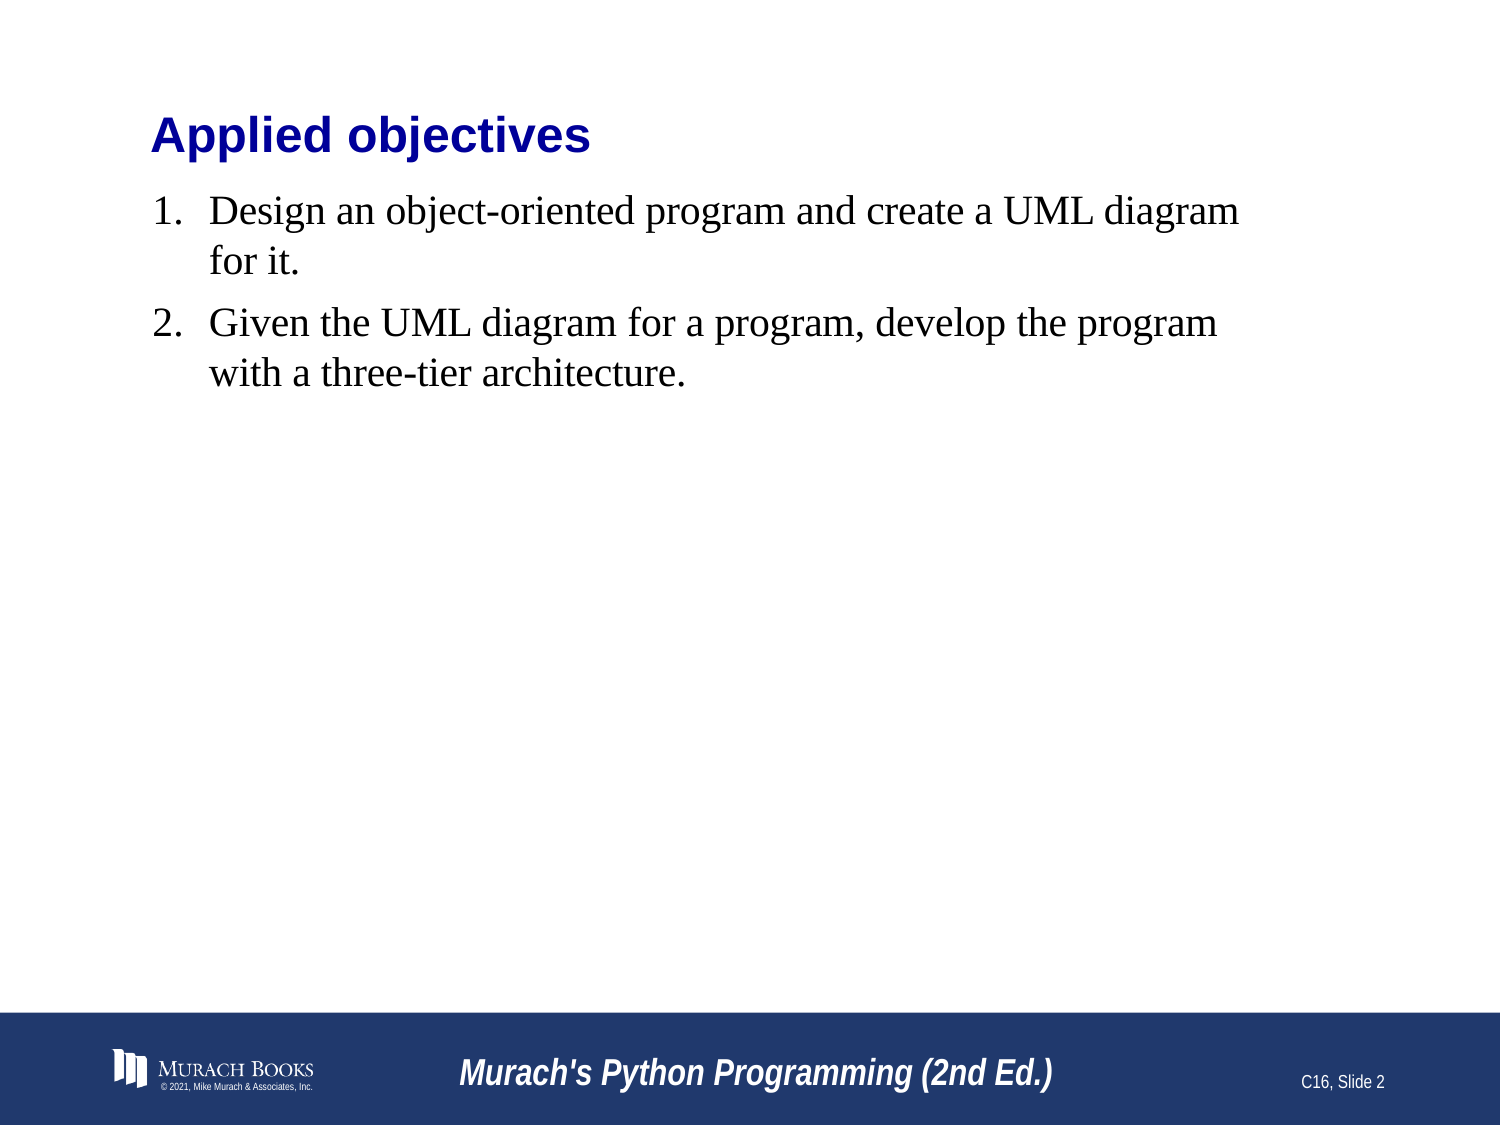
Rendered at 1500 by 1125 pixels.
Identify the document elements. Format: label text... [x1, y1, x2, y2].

slide_number C16, Slide 2 [1087, 1025, 1400, 1100]
list Design an object-oriented program and create a UML diagram for it. Given the UML diagram for a program, develop the program with a three-tier architecture. [137, 174, 1350, 975]
slide_number Murach's Python Programming (2nd Ed.) [463, 1025, 1075, 1100]
footer © 2021, Mike Murach & Associates, Inc. [12, 1025, 463, 1100]
title Applied objectives [150, 102, 1350, 164]
